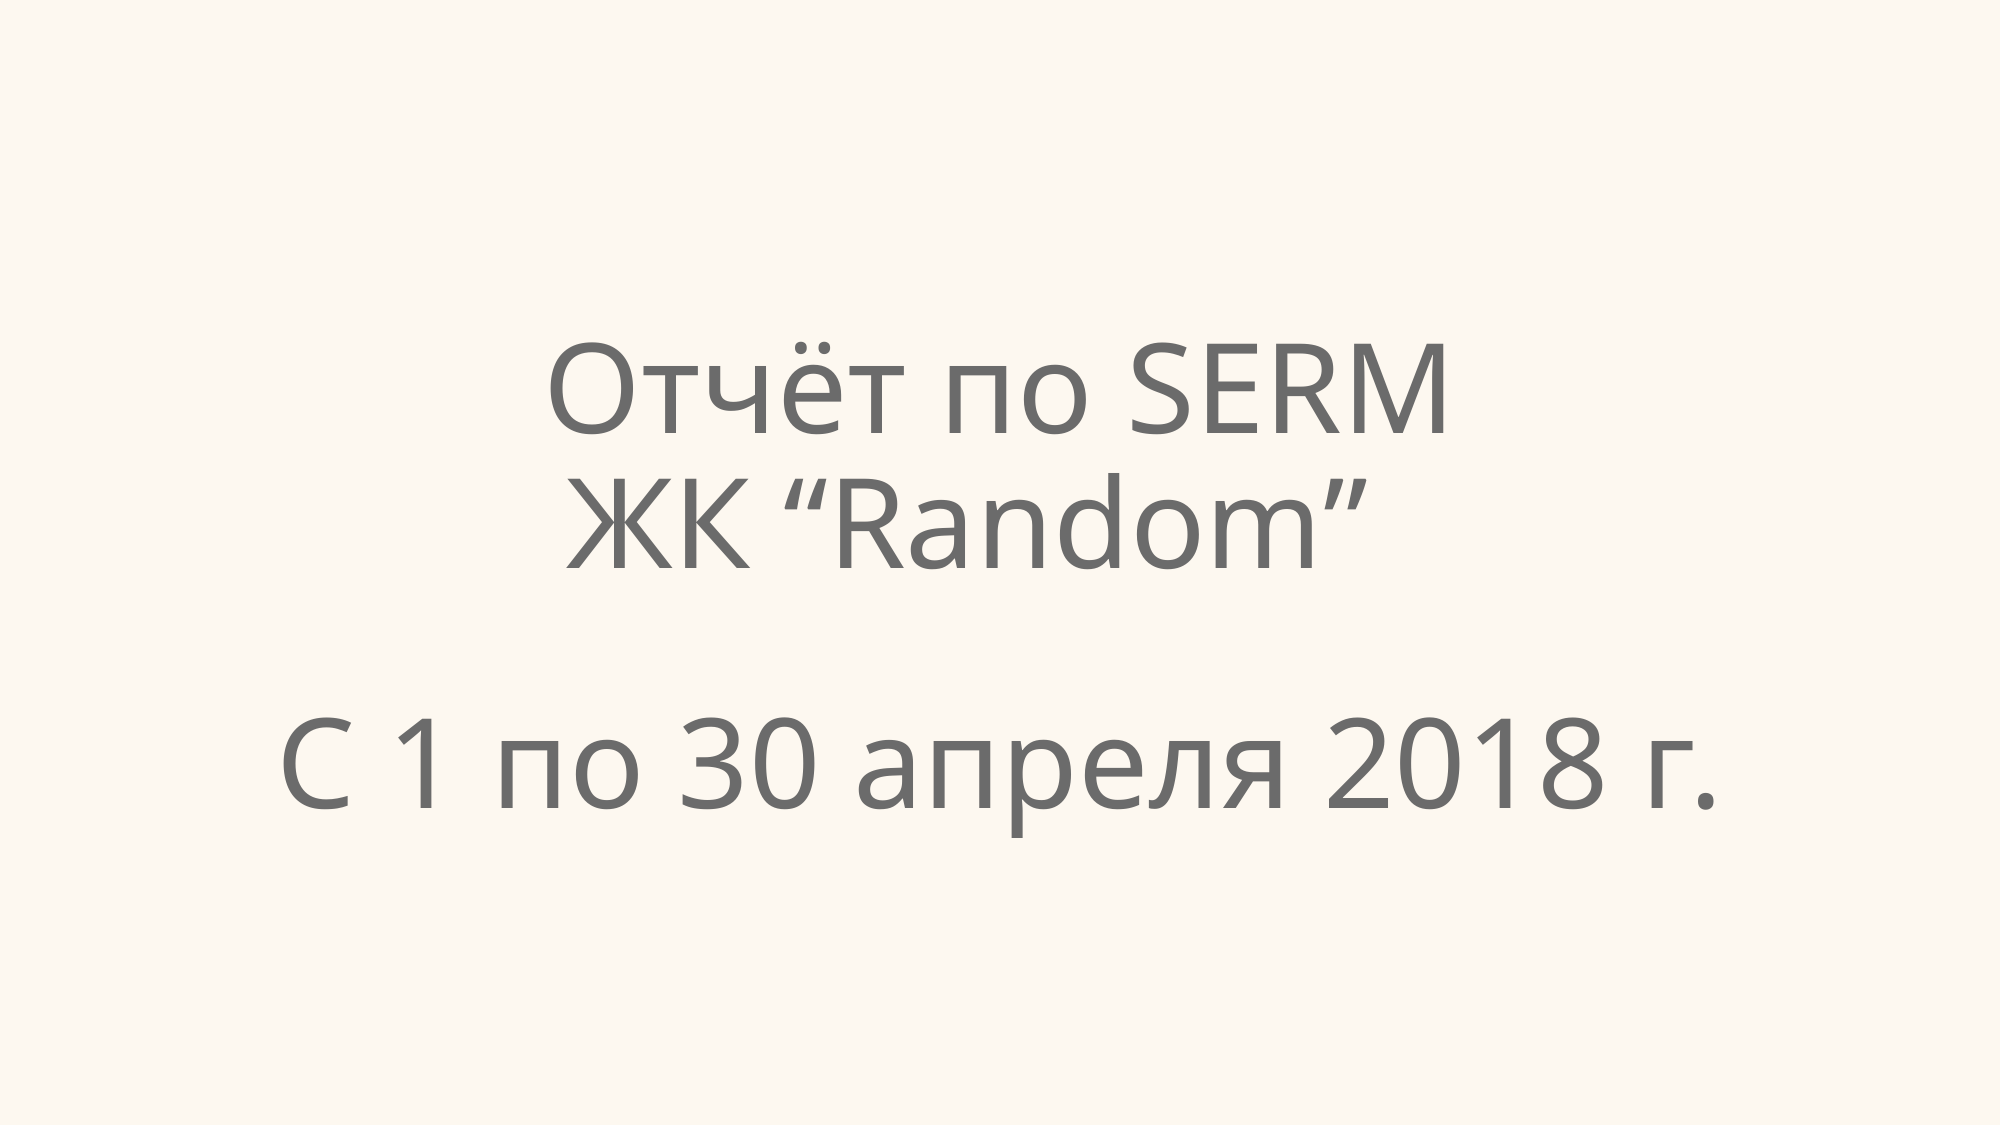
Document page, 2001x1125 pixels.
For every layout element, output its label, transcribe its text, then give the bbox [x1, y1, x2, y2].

subtitle С 1 по 30 апреля 2018 г. [0, 700, 2000, 928]
title Отчёт по SERM ЖК “Random” [0, 288, 2000, 596]
